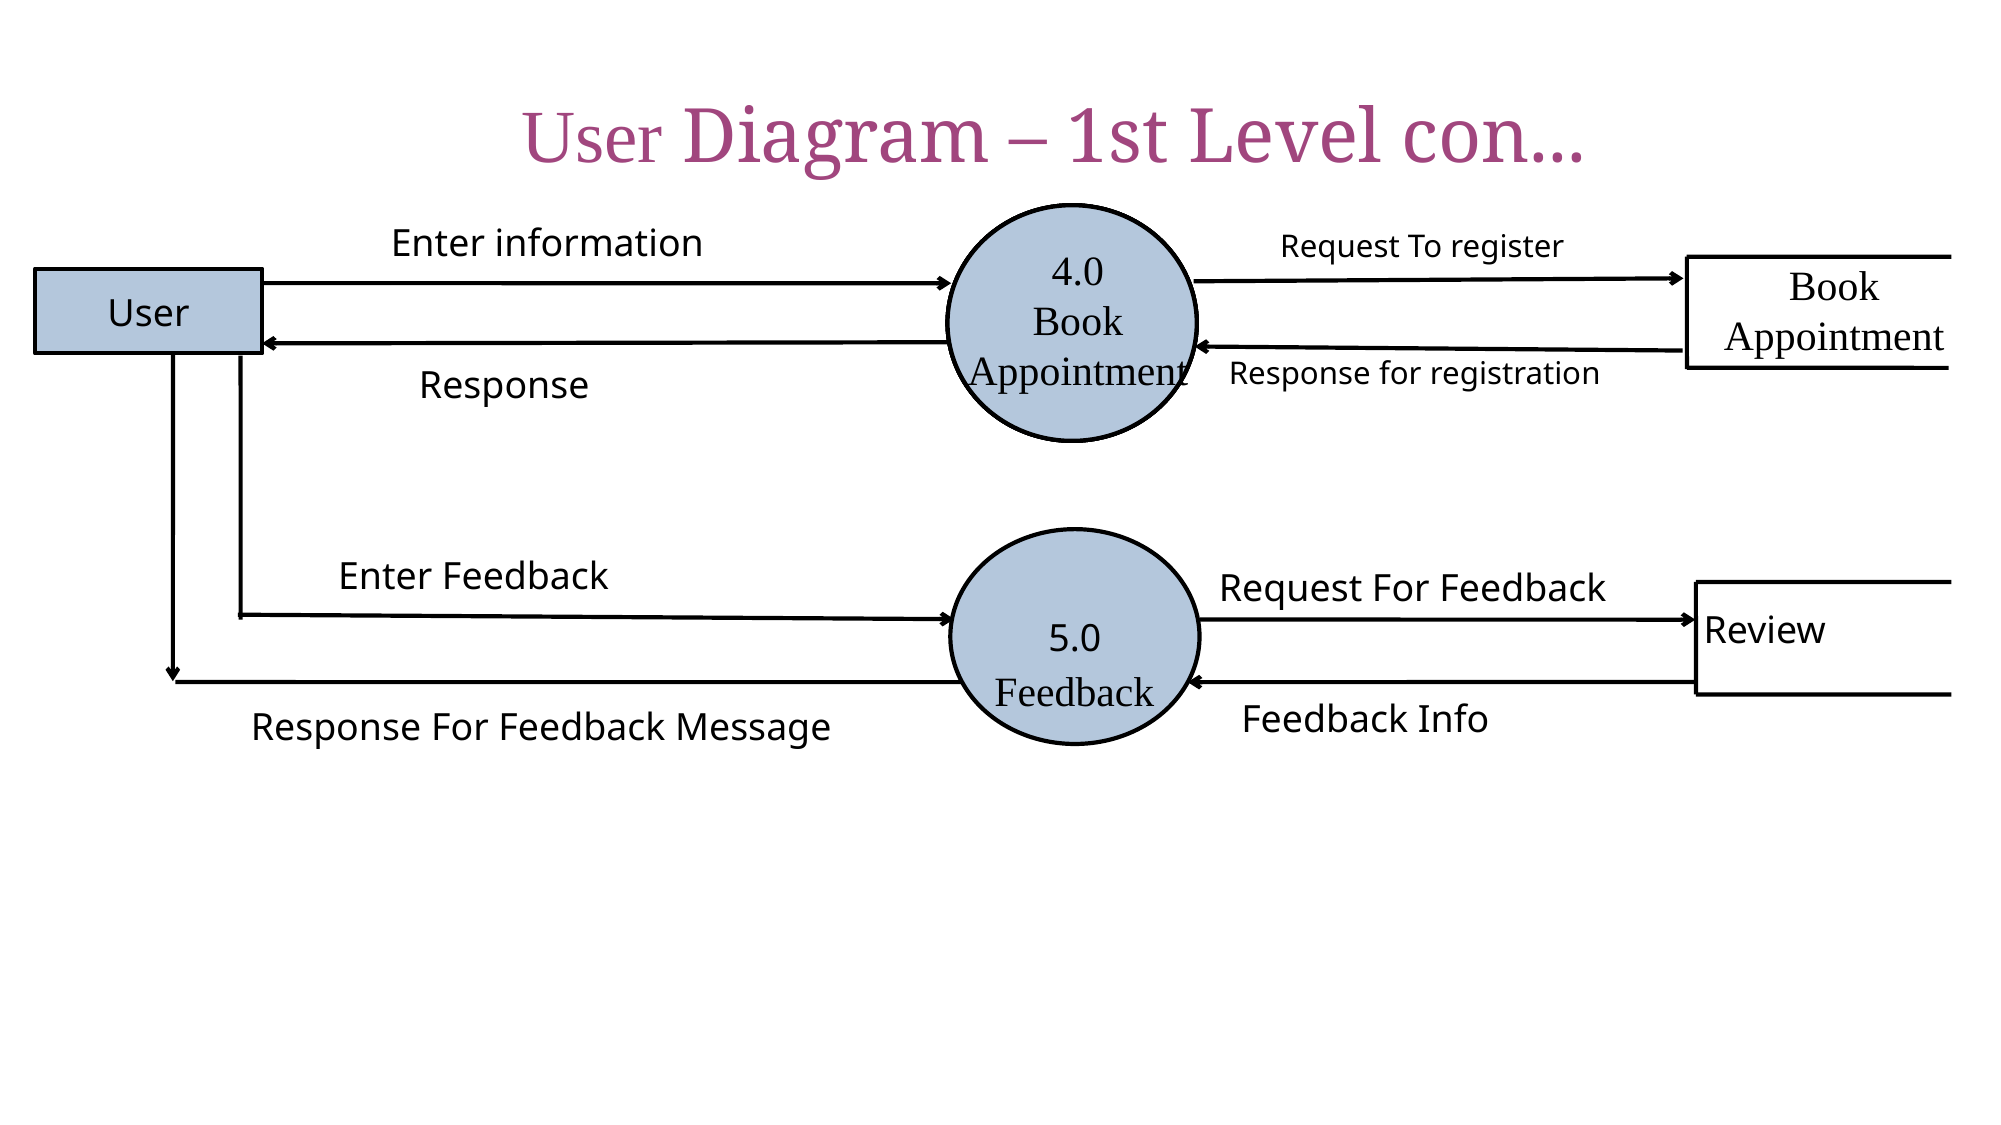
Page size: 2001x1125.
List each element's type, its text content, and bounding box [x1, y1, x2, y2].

text_box Enter information [376, 211, 784, 271]
text_box Enter Feedback [323, 544, 844, 605]
text_box Request To register [1265, 219, 1645, 272]
text_box 5.0 [973, 529, 1177, 574]
text_box Response for registration [1213, 345, 1690, 399]
text_box [969, 390, 1175, 441]
text_box [165, 354, 181, 682]
text_box User Diagram – 1st Level con... [206, 80, 1831, 183]
text_box User [35, 268, 263, 354]
text_box [1226, 271, 1684, 286]
text_box Review [1688, 598, 1980, 659]
text_box Feedback Info [1216, 687, 1596, 747]
text_box Feedback [927, 574, 1222, 682]
text_box [262, 336, 930, 351]
text_box Book Appointment [1684, 251, 1984, 367]
text_box 5.0 [962, 682, 1188, 744]
text_box Response For Feedback Message [236, 695, 886, 755]
text_box 4.0 Book Appointment [930, 236, 1226, 390]
text_box [988, 205, 1157, 236]
text_box Response [404, 353, 654, 414]
text_box Request For Feedback [1204, 556, 1674, 617]
